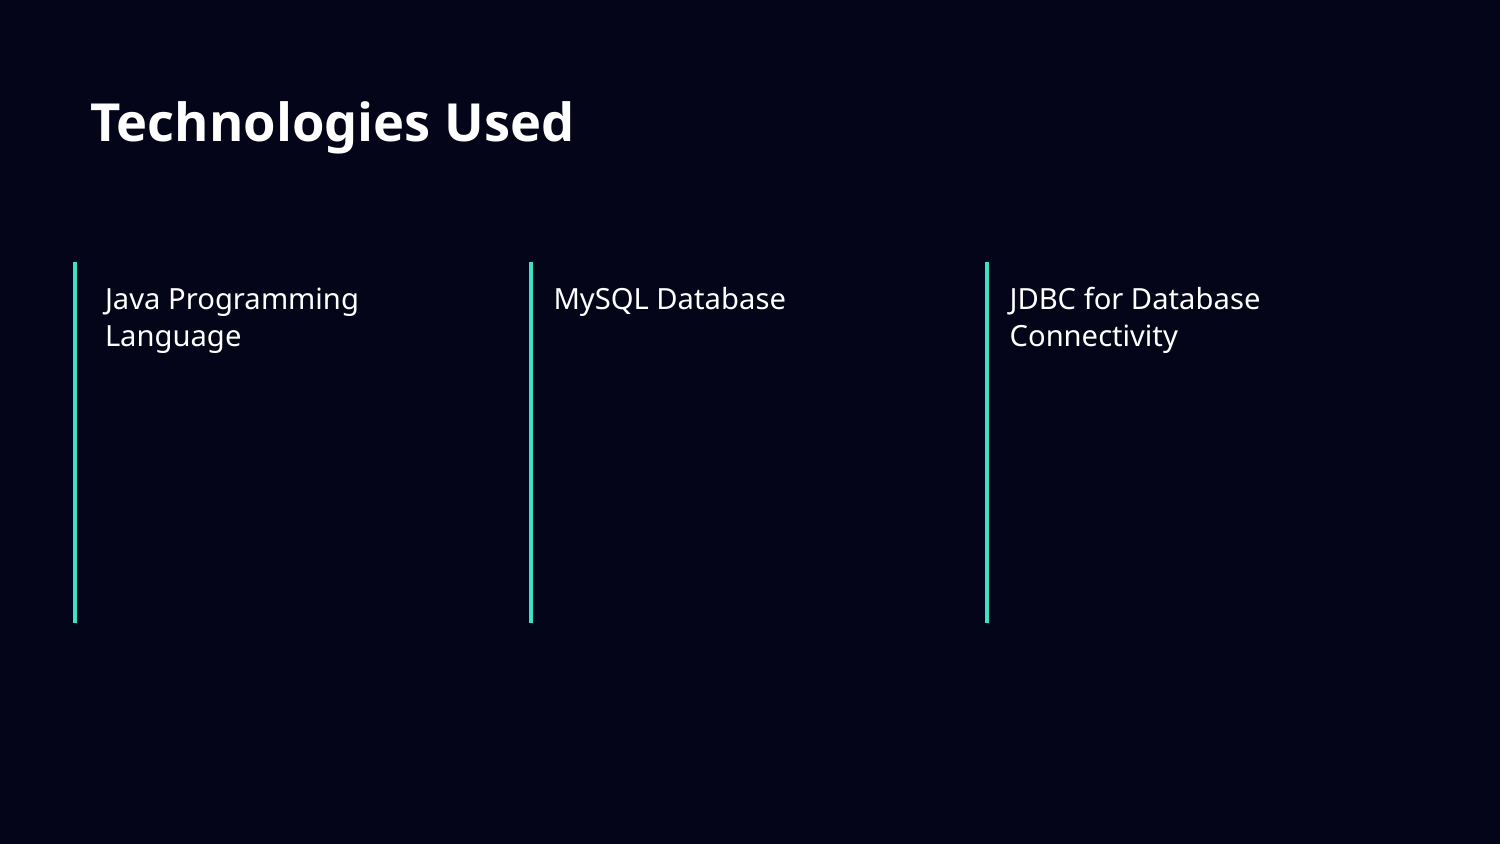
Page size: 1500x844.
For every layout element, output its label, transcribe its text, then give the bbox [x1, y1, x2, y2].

list Java Programming Language [77, 263, 503, 622]
list JDBC for Database Connectivity [989, 263, 1415, 622]
title Technologies Used [75, 72, 1425, 167]
list MySQL Database [533, 263, 959, 622]
